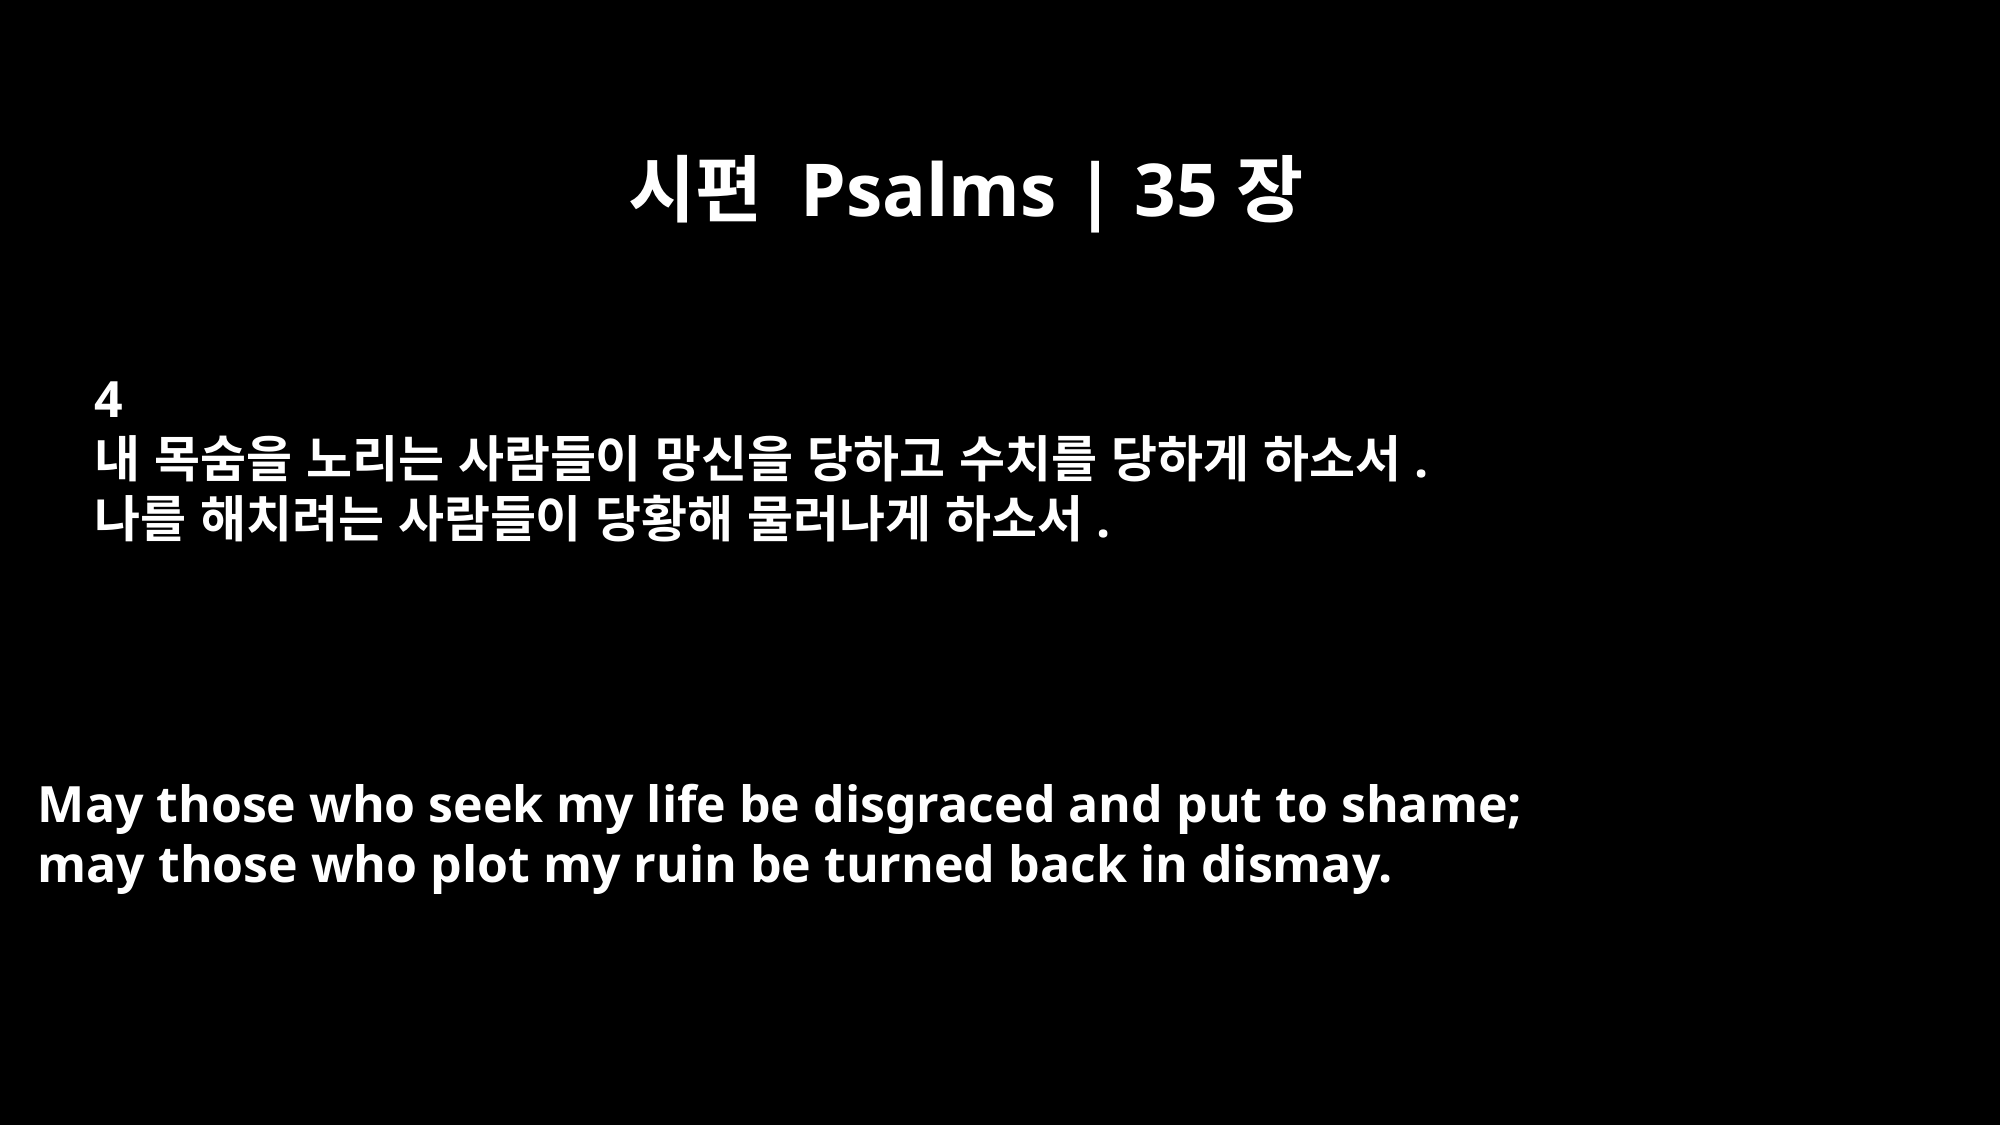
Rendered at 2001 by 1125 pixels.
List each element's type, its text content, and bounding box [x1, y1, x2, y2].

text_box May those who seek my life be disgraced and put to shame; may those who plot my ruin be turned back in dismay. [22, 764, 1551, 900]
text_box 4 내 목숨을 노리는 사람들이 망신을 당하고 수치를 당하게 하소서. 나를 해치려는 사람들이 당황해 물러나게 하소서. [79, 359, 1457, 555]
text_box 시편 Psalms | 35장 [613, 136, 1319, 239]
